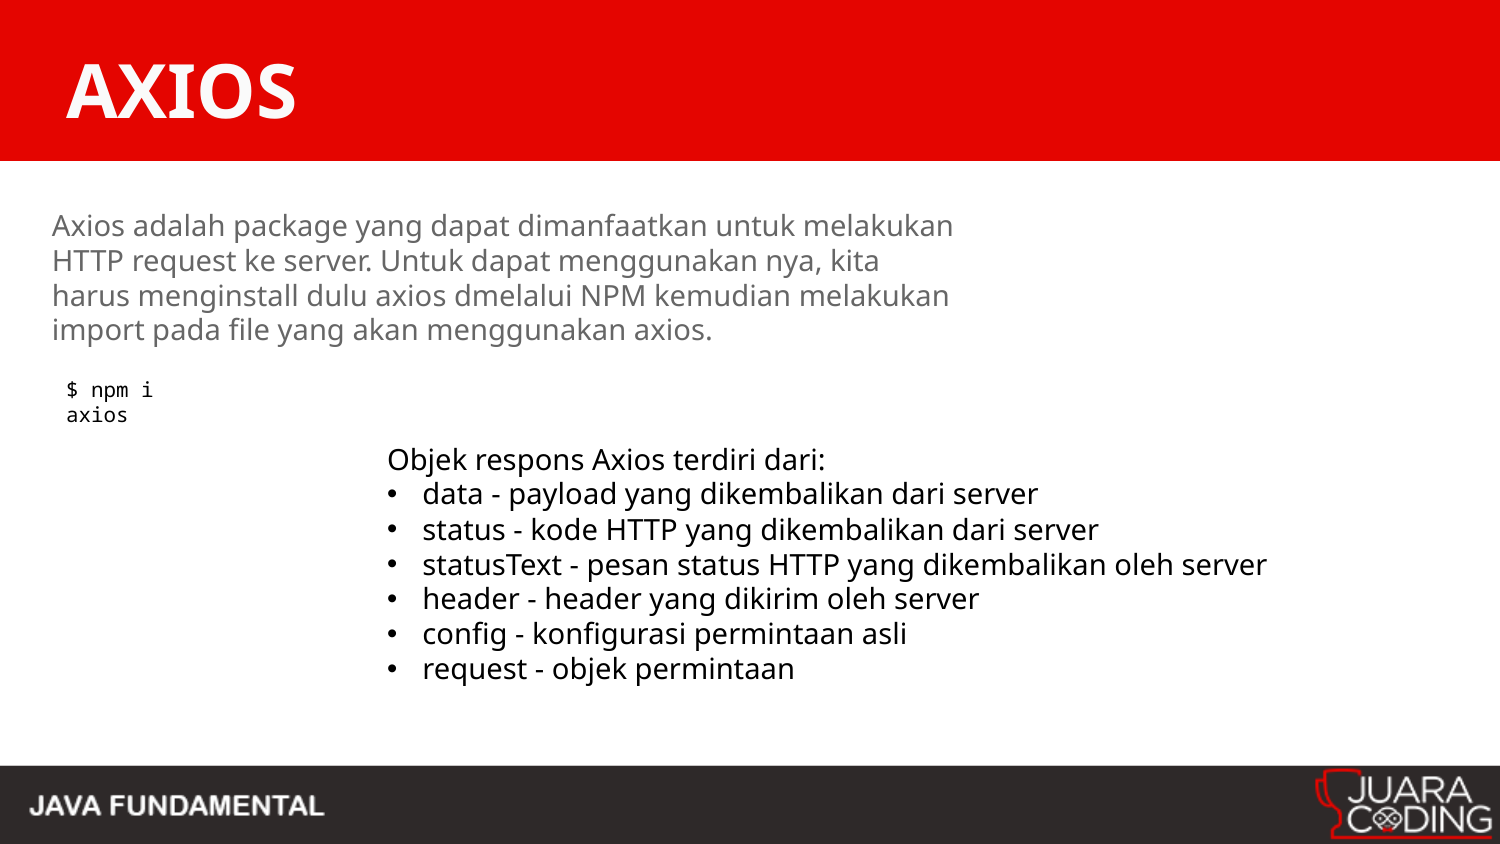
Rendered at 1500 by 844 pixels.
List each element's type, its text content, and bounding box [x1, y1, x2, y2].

picture [0, 161, 1500, 844]
text_box Objek respons Axios terdiri dari: data - payload yang dikembalikan dari server status - kode HTTP yang dikembalikan dari server statusText - pesan status HTTP yang dikembalikan oleh server header - header yang dikirim oleh server config - konfigurasi permintaan asli request - objek permintaan [372, 433, 1449, 693]
text_box Axios adalah package yang dapat dimanfaatkan untuk melakukan HTTP request ke server. Untuk dapat menggunakan nya, kita harus menginstall dulu axios dmelalui NPM kemudian melakukan import pada file yang akan menggunakan axios. [37, 199, 978, 355]
title AXIOS [51, 28, 1449, 122]
text_box $ npm i axios [51, 369, 231, 435]
